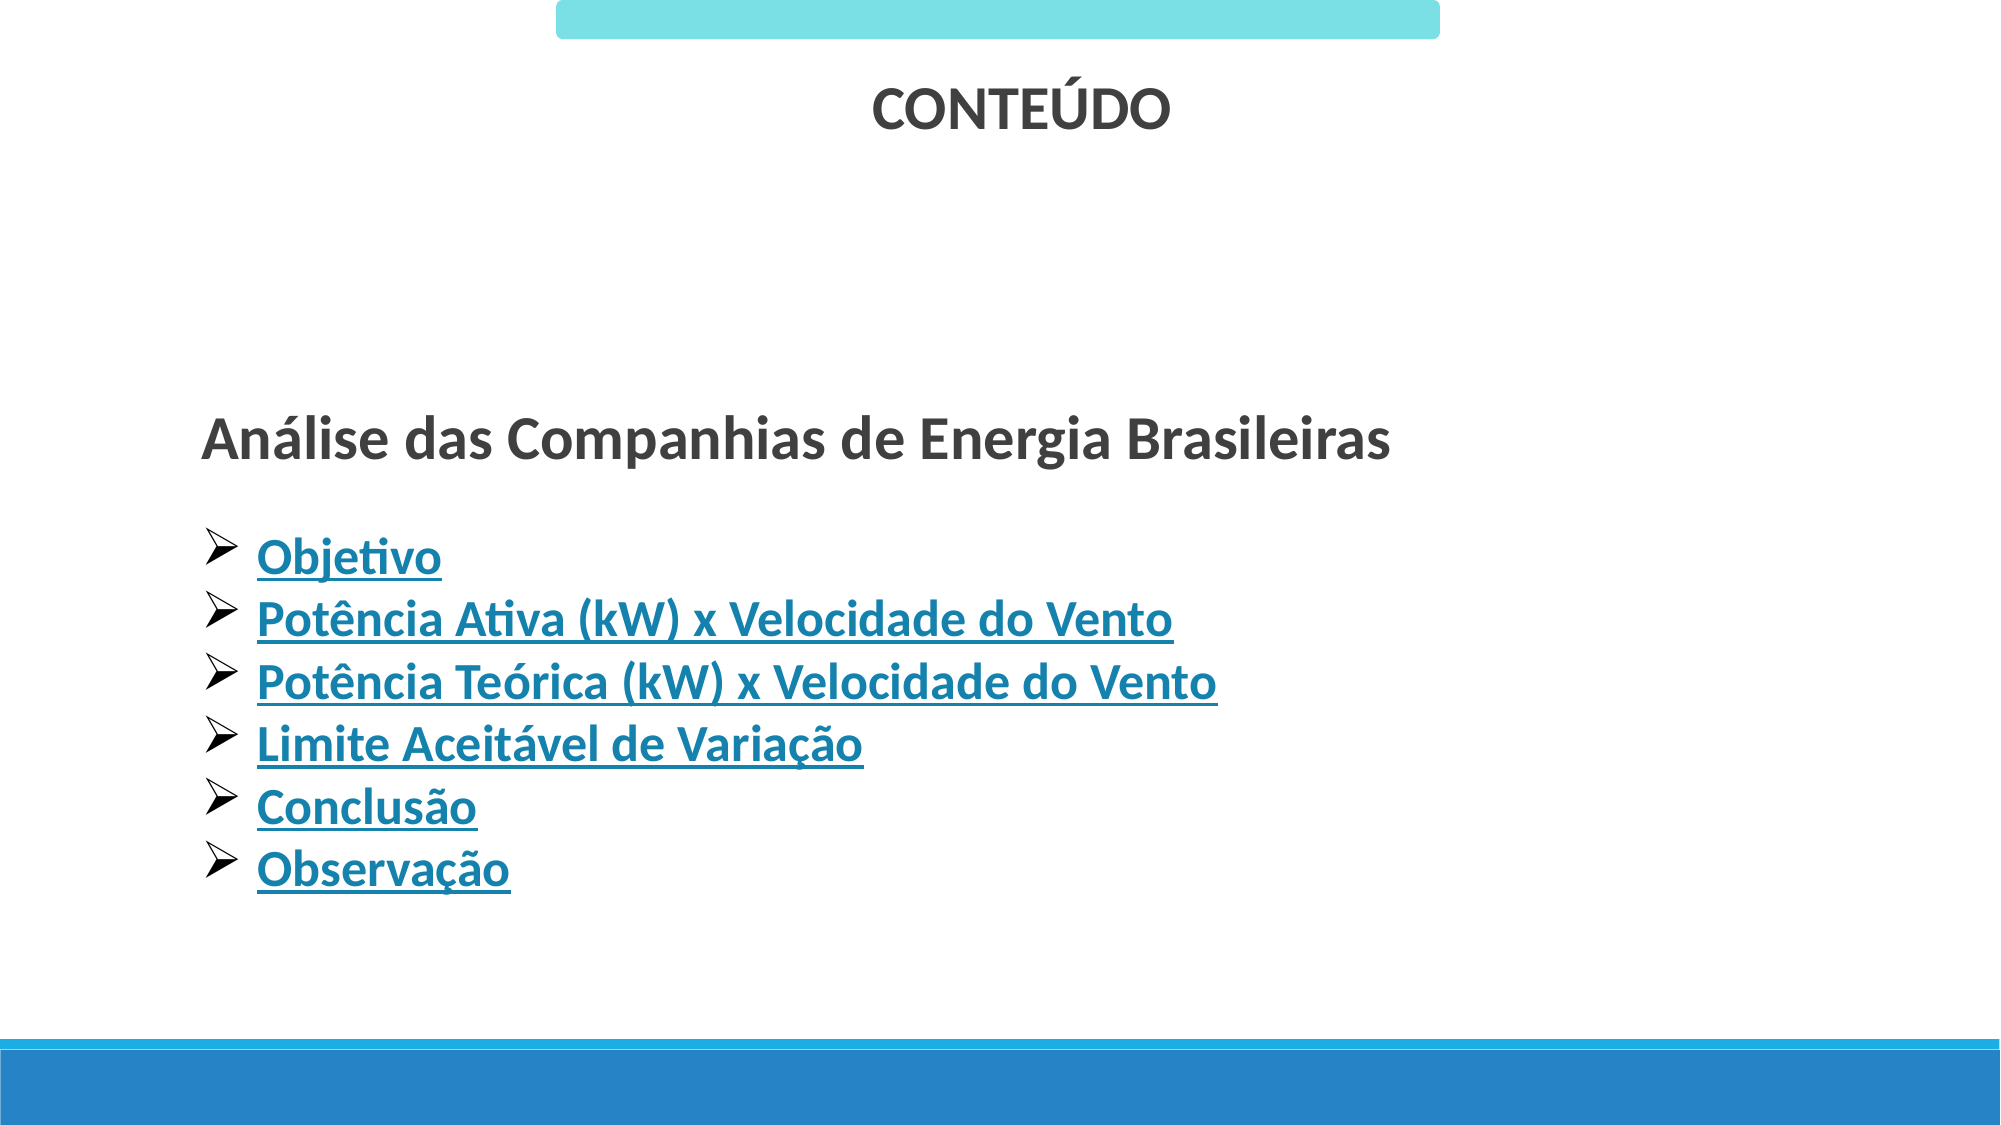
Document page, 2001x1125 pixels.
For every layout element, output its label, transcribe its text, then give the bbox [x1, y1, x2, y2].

text_box Análise das Companhias de Energia Brasileiras Objetivo Potência Ativa (kW) x Velocidade do Vento Potência Teórica (kW) x Velocidade do Vento Limite Aceitável de Variação Conclusão Observação [186, 389, 1814, 905]
text_box CONTEÚDO [208, 60, 1836, 150]
text_box [554, 0, 1442, 41]
